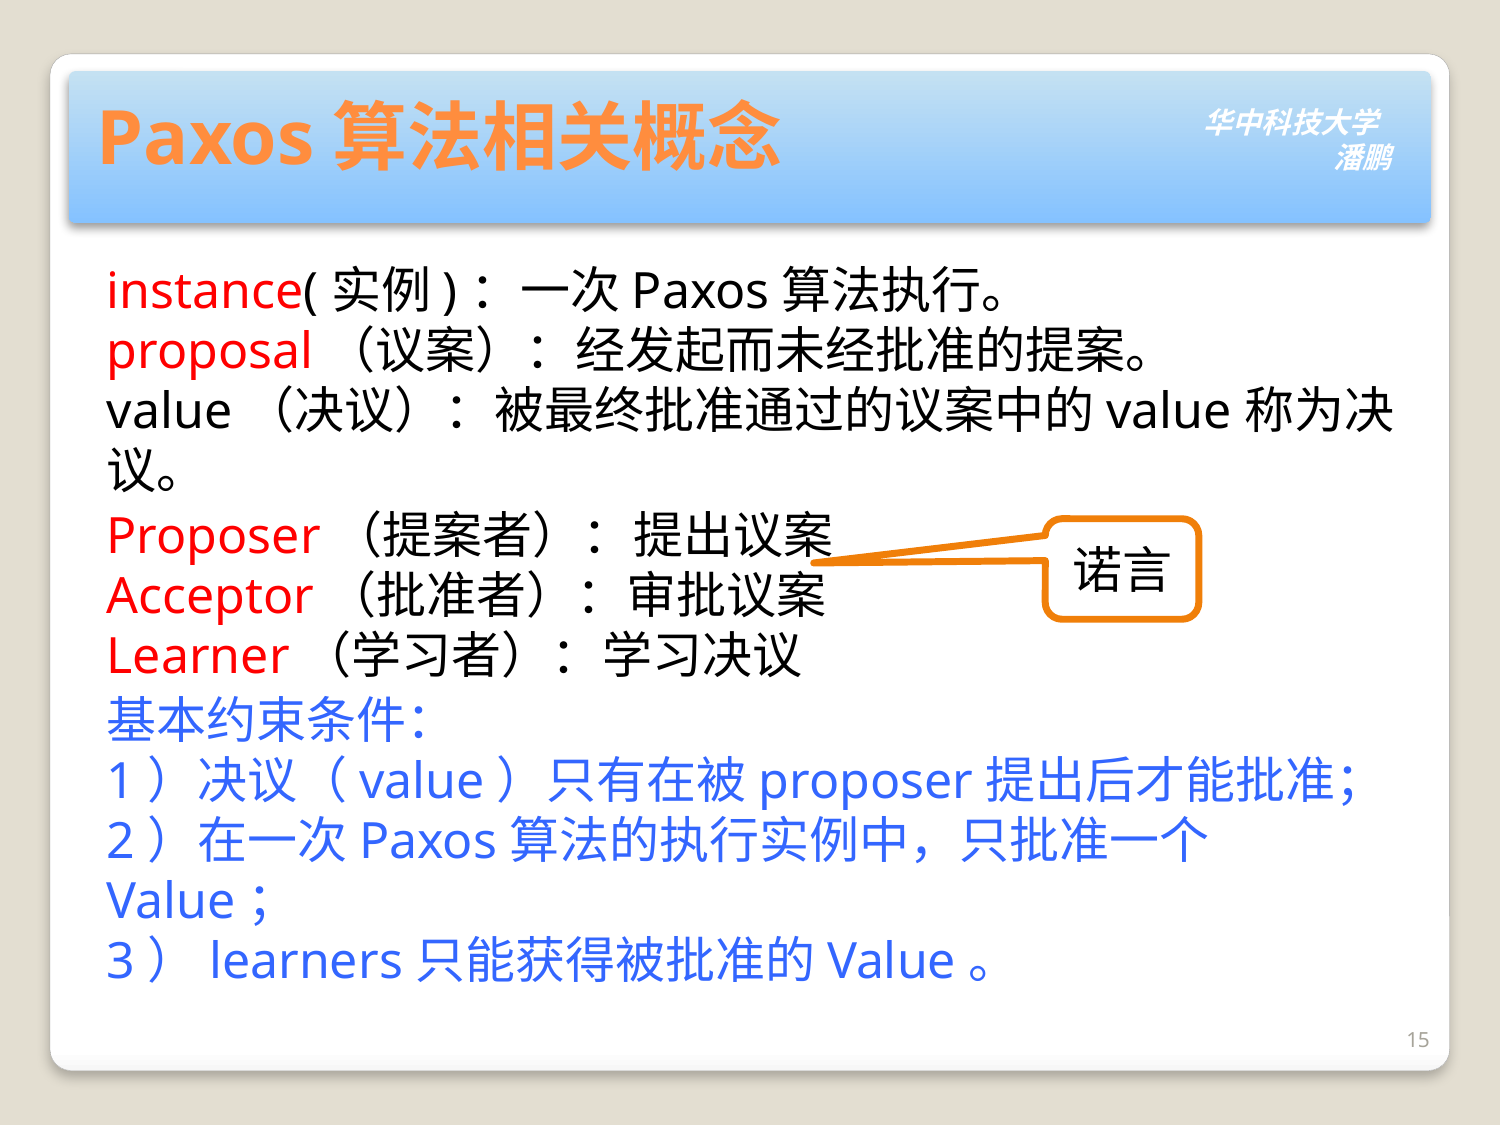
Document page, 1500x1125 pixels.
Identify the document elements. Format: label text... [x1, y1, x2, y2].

list instance(实例)：一次Paxos算法执行。 proposal（议案）：经发起而未经批准的提案。 value（决议）：被最终批准通过的议案中的value称为决议。 Proposer（提案者）：提出议案 Acceptor（批准者）：审批议案 Learner（学习者）：学习决议 基本约束条件： 1）决议（value）只有在被proposer提出后才能批准； 2）在一次Paxos算法的执行实例中，只批准一个Value； 3）learners只能获得被批准的Value。 [76, 243, 1413, 988]
text_box 诺言 [810, 515, 1203, 623]
slide_number 15 [1369, 1002, 1445, 1063]
title Paxos算法相关概念 [82, 82, 1425, 188]
